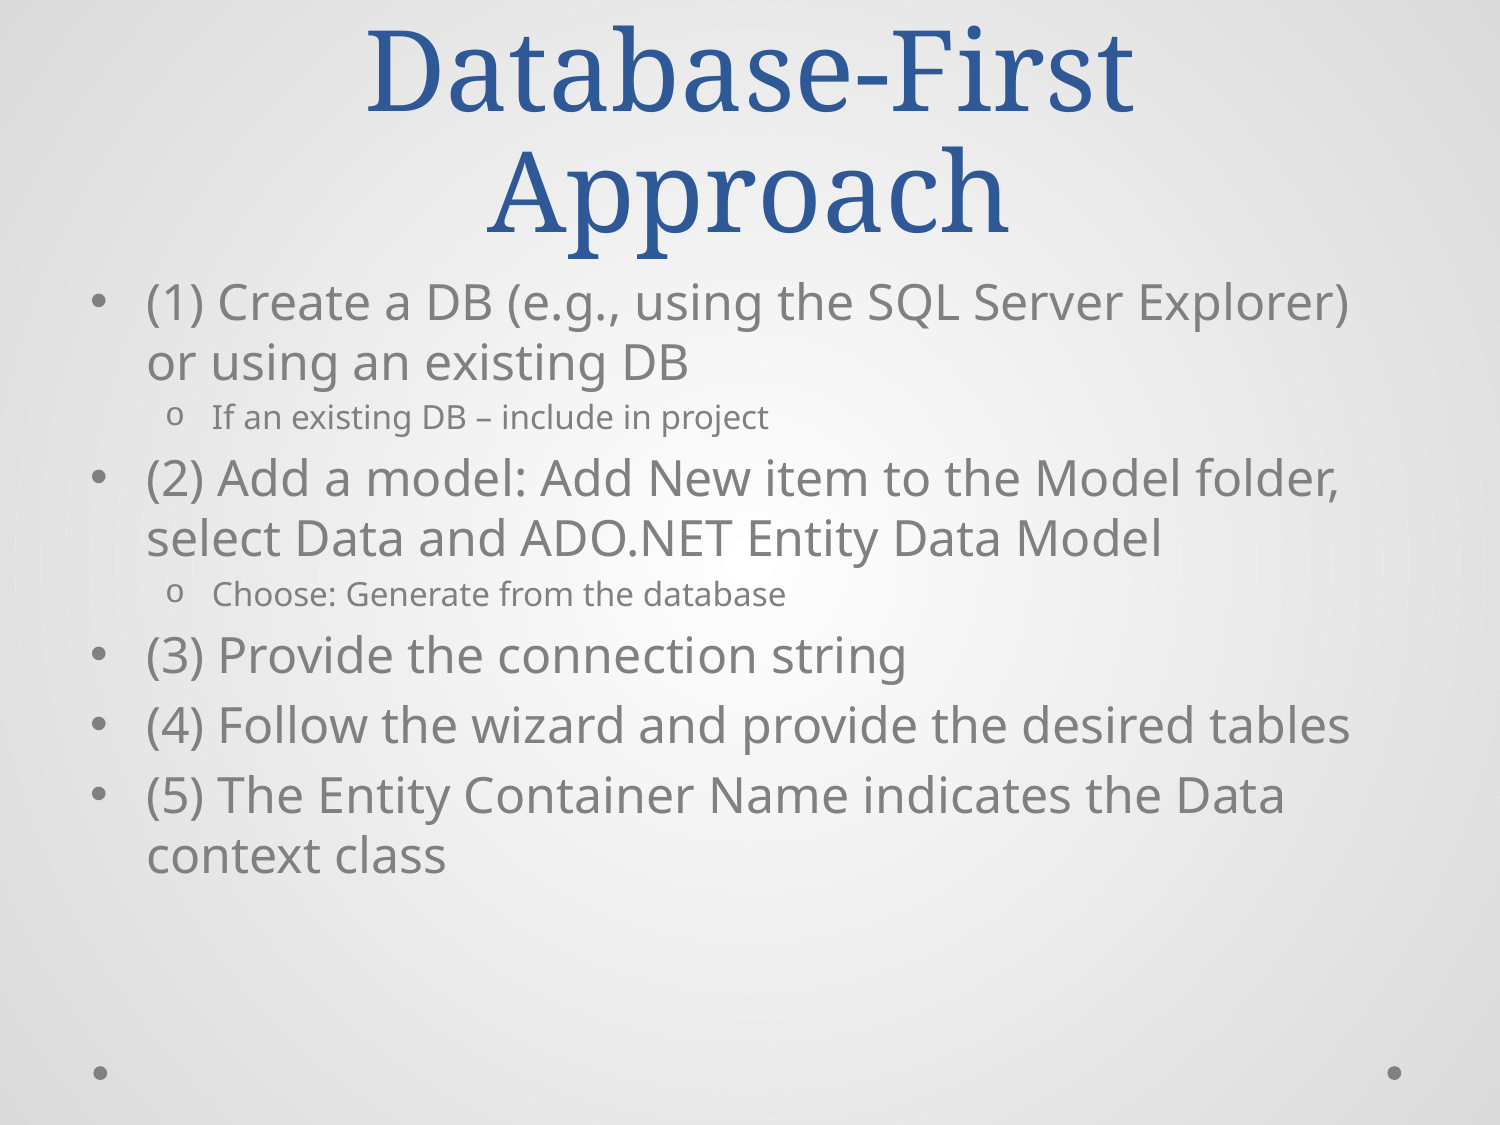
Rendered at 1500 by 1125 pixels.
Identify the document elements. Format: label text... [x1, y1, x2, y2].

title Database-First Approach [75, 0, 1425, 262]
list (1) Create a DB (e.g., using the SQL Server Explorer) or using an existing DB If an existing DB – include in project (2) Add a model: Add New item to the Model folder, select Data and ADO.NET Entity Data Model Choose: Generate from the database (3) Provide the connection string (4) Follow the wizard and provide the desired tables (5) The Entity Container Name indicates the Data context class [75, 262, 1425, 1005]
